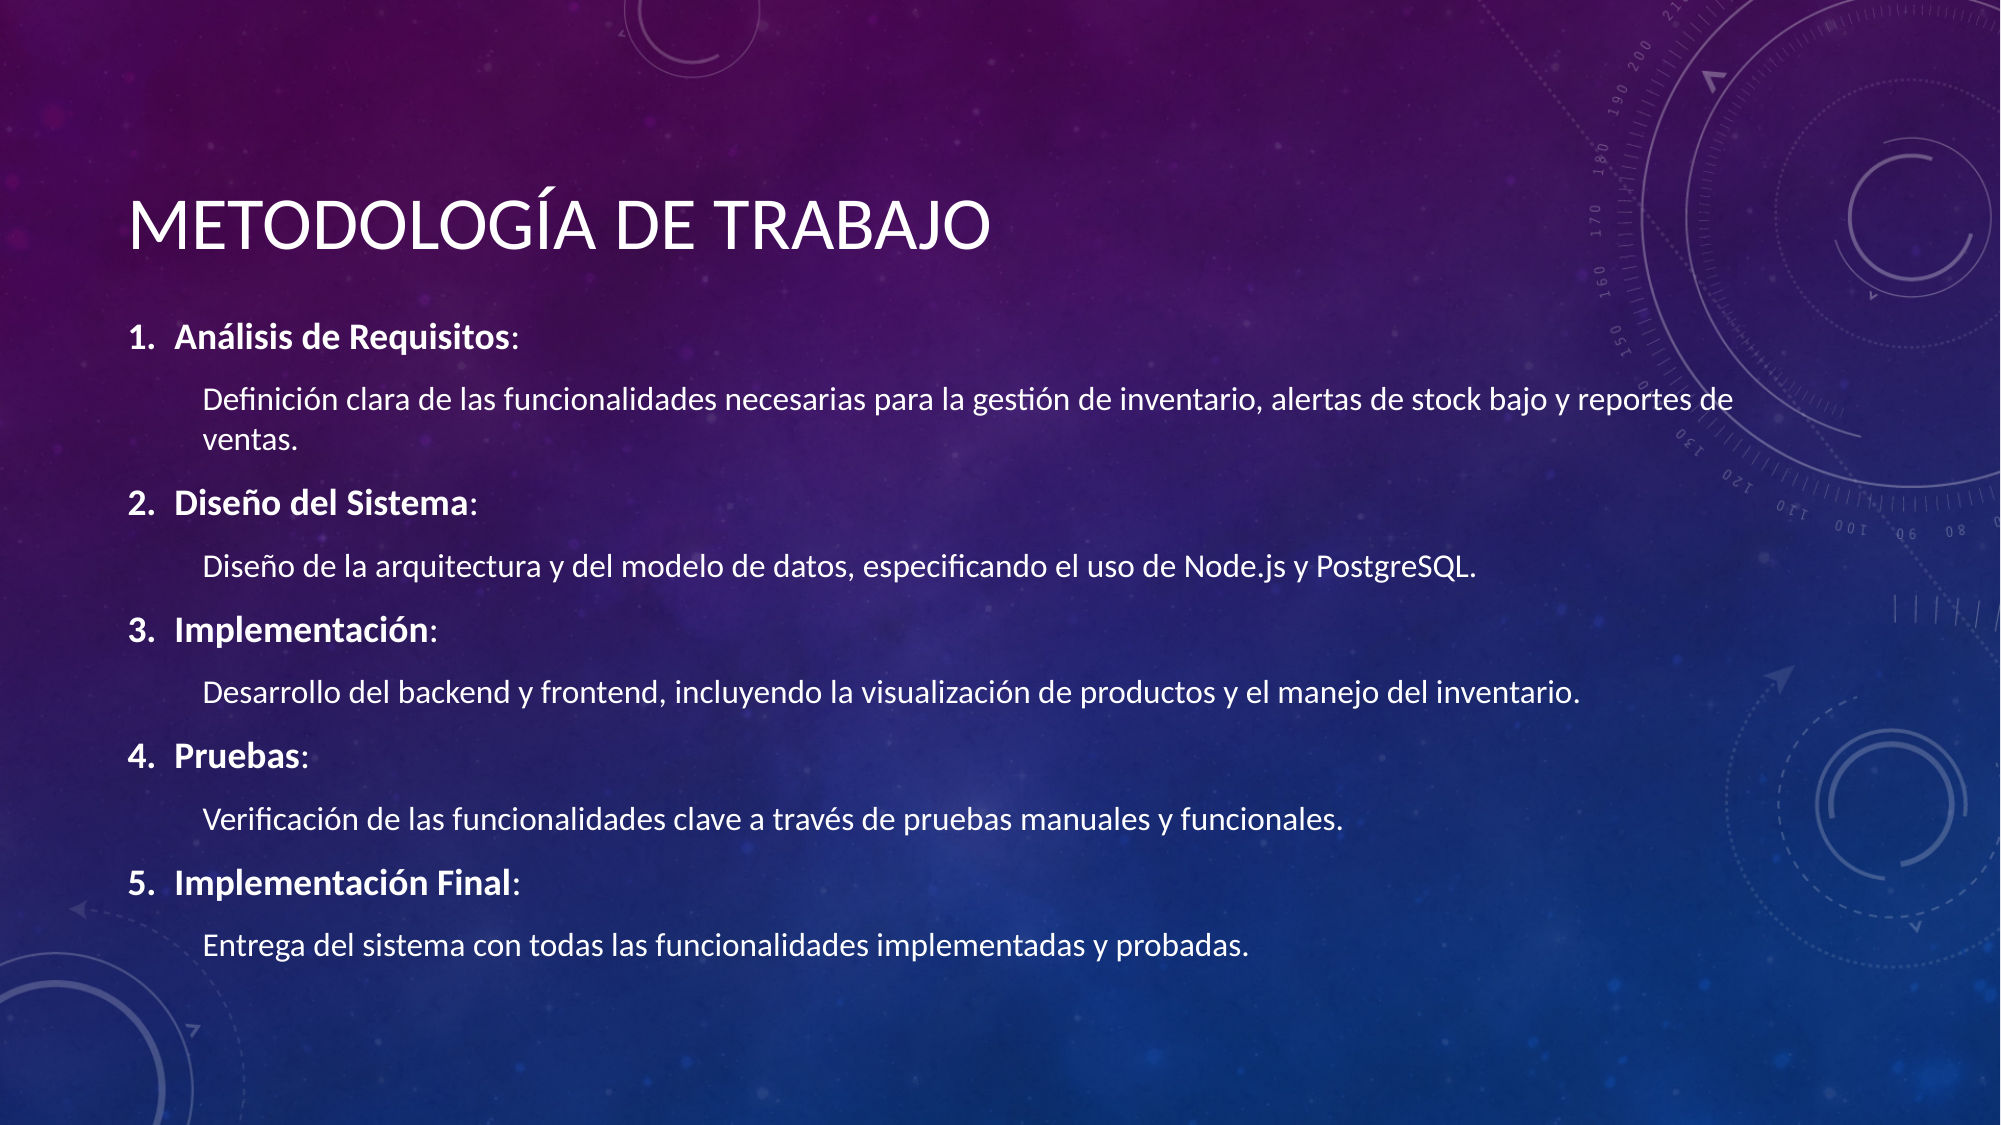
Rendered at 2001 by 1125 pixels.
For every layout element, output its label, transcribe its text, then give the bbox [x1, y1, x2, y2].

list Análisis de Requisitos: Definición clara de las funcionalidades necesarias para la gestión de inventario, alertas de stock bajo y reportes de ventas. Diseño del Sistema: Diseño de la arquitectura y del modelo de datos, especificando el uso de Node.js y PostgreSQL. Implementación: Desarrollo del backend y frontend, incluyendo la visualización de productos y el manejo del inventario. Pruebas: Verificación de las funcionalidades clave a través de pruebas manuales y funcionales. Implementación Final: Entrega del sistema con todas las funcionalidades implementadas y probadas. [112, 298, 1775, 1043]
title METODOLOGÍA DE TRABAJO [112, 99, 1775, 298]
picture [0, 0, 2001, 1125]
